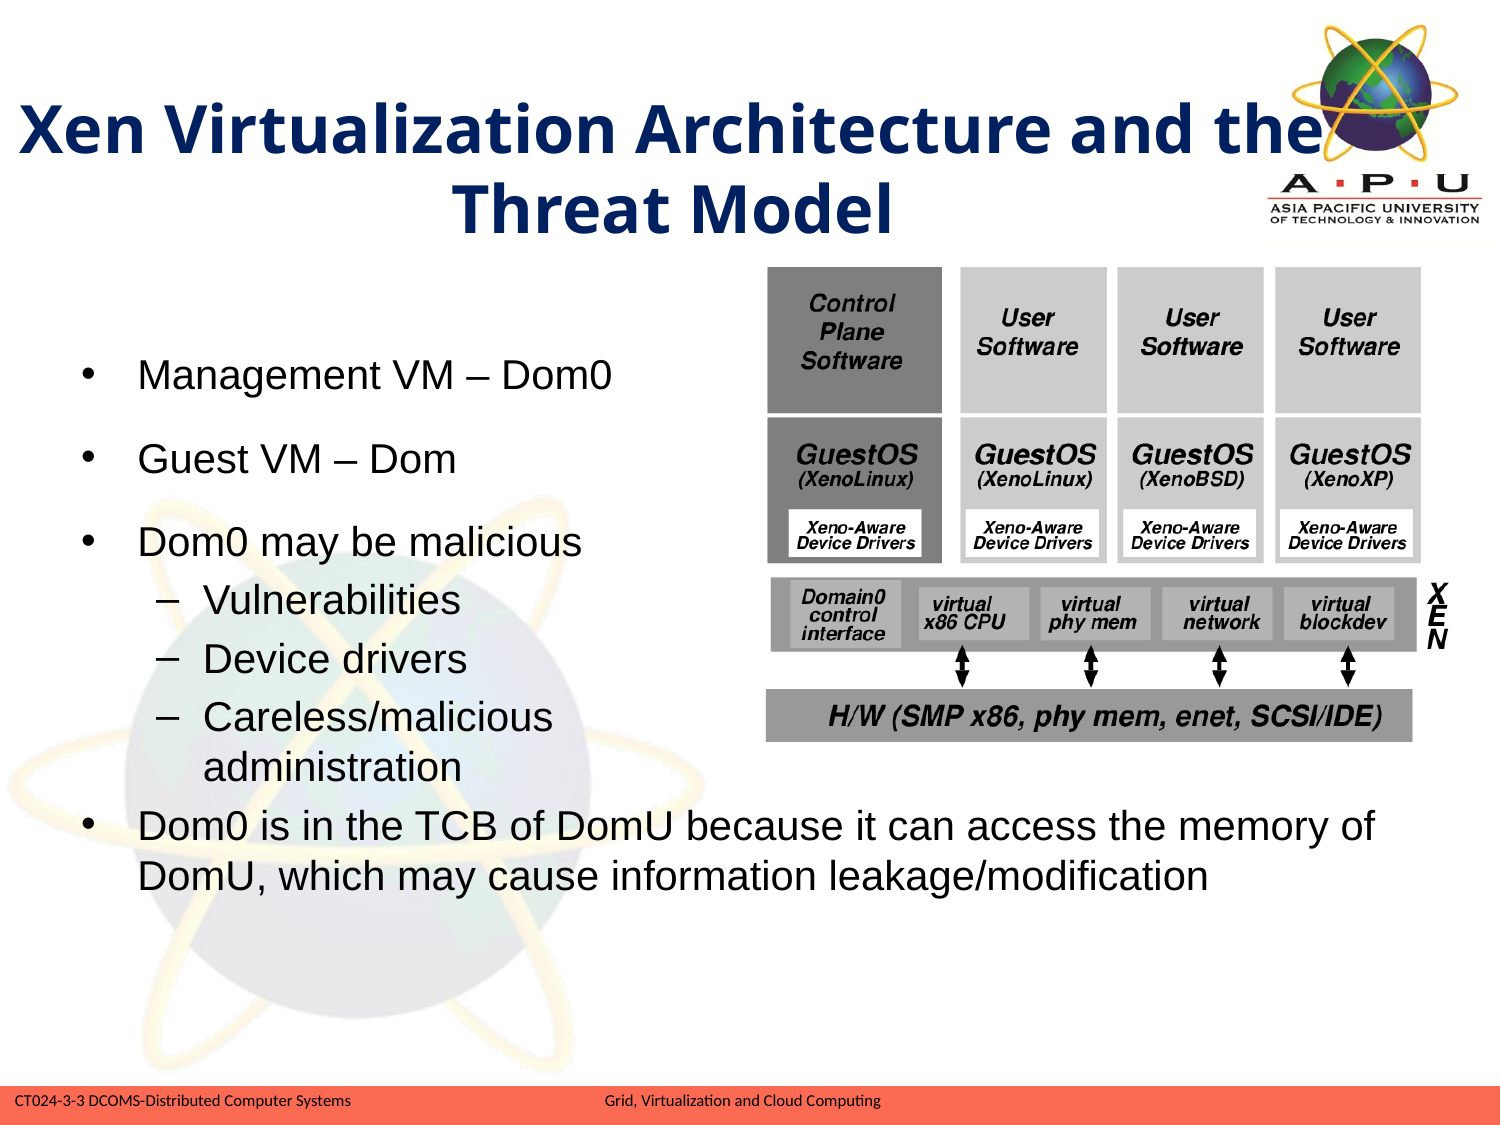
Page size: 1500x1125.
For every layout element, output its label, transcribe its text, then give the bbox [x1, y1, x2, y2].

text_box Xen Virtualization Architecture and the Threat Model [0, 91, 1410, 243]
text_box Management VM – Dom0 Guest VM – Dom Dom0 may be malicious Vulnerabilities Device drivers Careless/malicious administration Dom0 is in the TCB of DomU because it can access the memory of DomU, which may cause information leakage/modification [66, 315, 1475, 818]
picture [1251, 0, 1500, 249]
picture [749, 266, 1452, 755]
